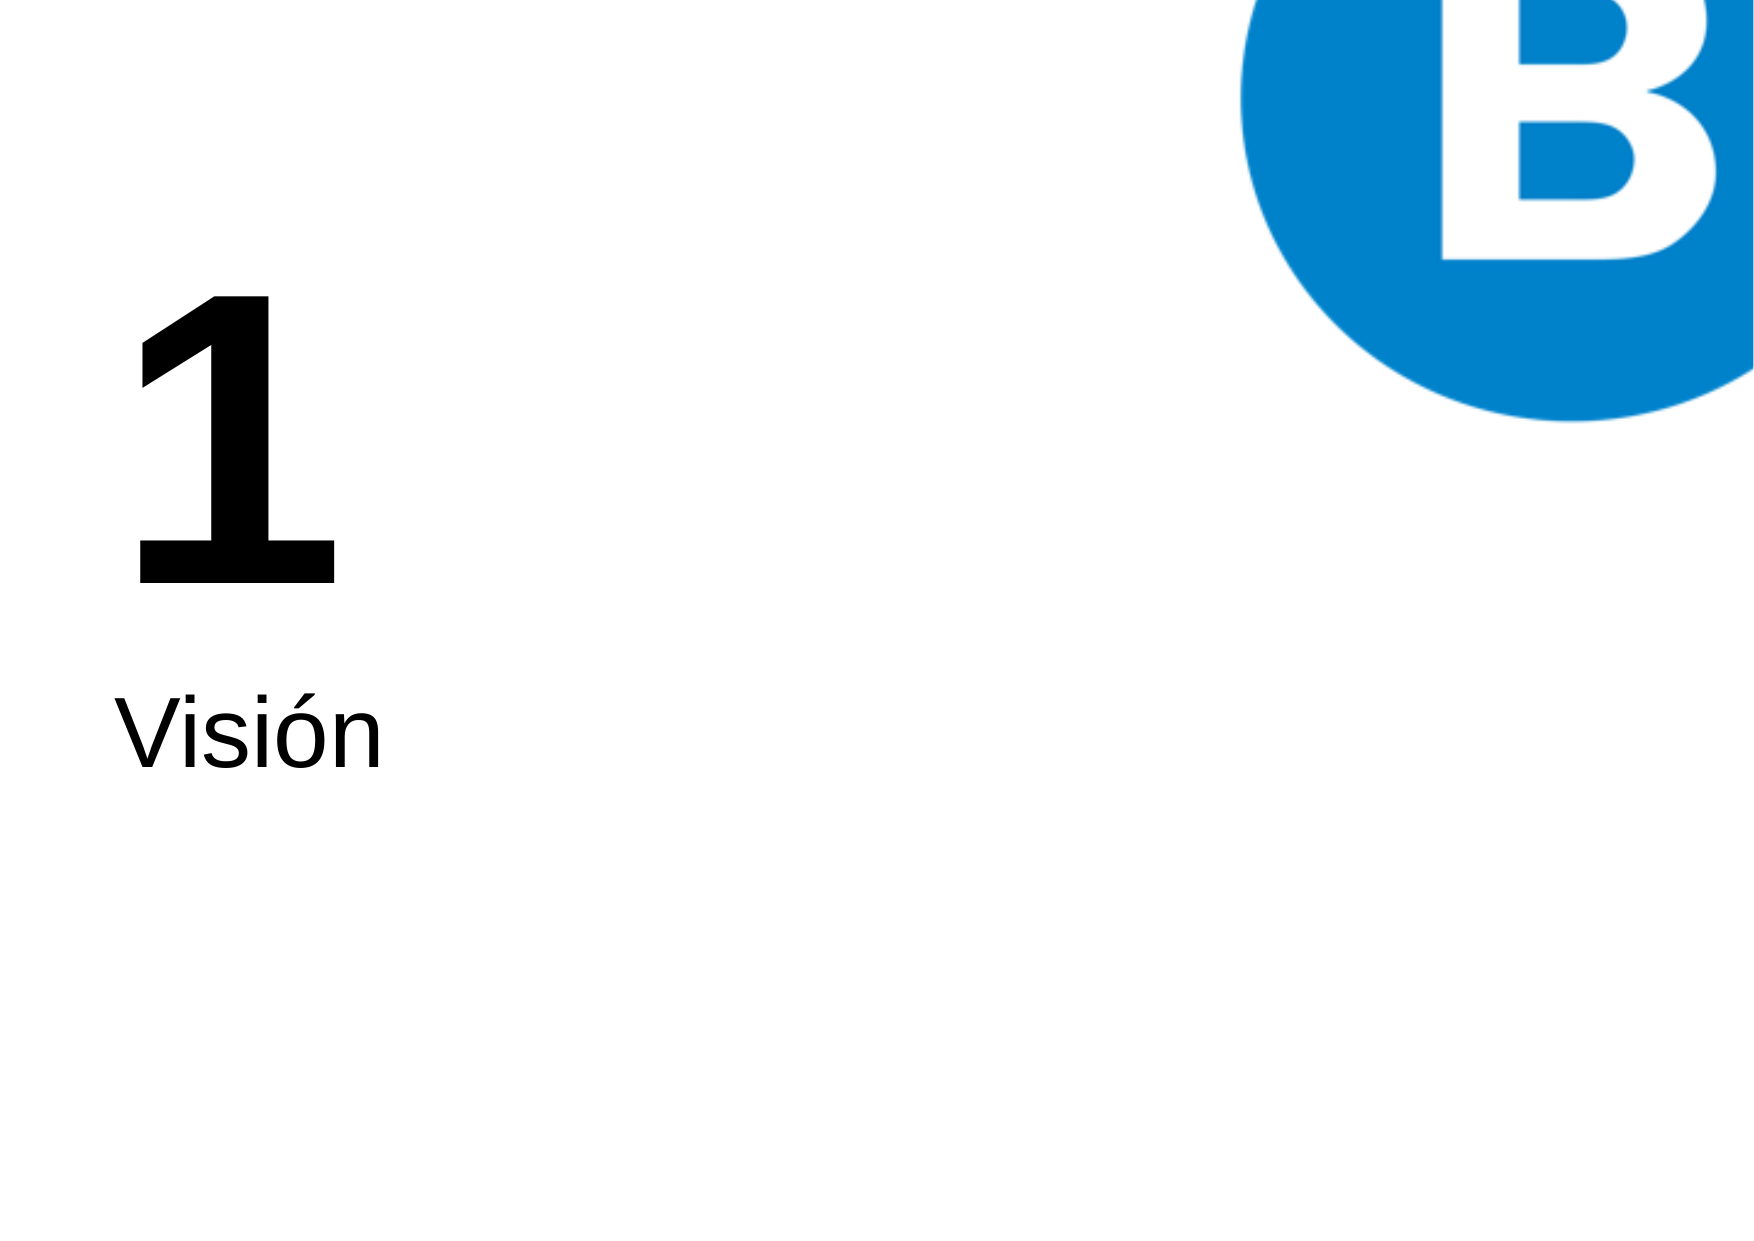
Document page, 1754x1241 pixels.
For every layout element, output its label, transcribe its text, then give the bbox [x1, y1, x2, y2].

text_box 1 Visión [98, 159, 1588, 796]
picture [1219, 0, 1754, 443]
